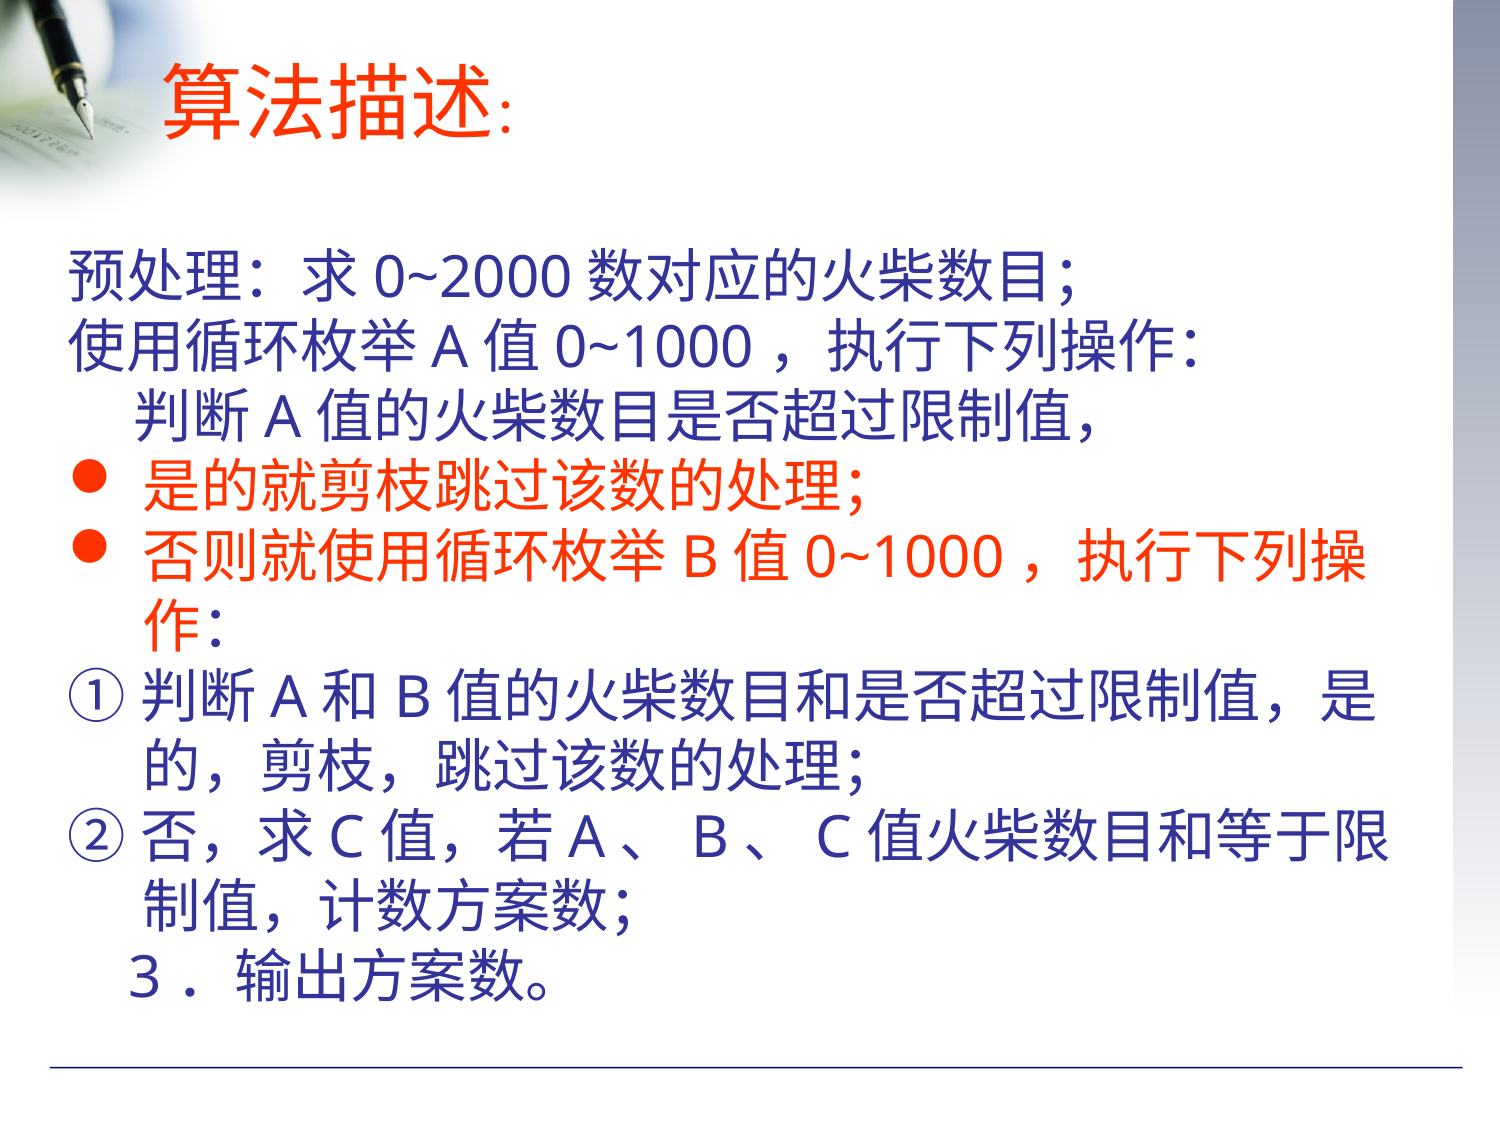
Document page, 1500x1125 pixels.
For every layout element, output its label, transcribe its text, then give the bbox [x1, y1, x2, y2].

text_box 算法描述： [145, 42, 709, 158]
picture [0, 0, 231, 228]
text_box 预处理：求0~2000数对应的火柴数目； 使用循环枚举A值0~1000，执行下列操作： 判断A值的火柴数目是否超过限制值， 是的就剪枝跳过该数的处理； 否则就使用循环枚举B值0~1000，执行下列操作： ①判断A和B值的火柴数目和是否超过限制值，是的，剪枝，跳过该数的处理； ②否，求C值，若A、B、C值火柴数目和等于限制值，计数方案数； 3．输出方案数。 [53, 231, 1435, 1017]
